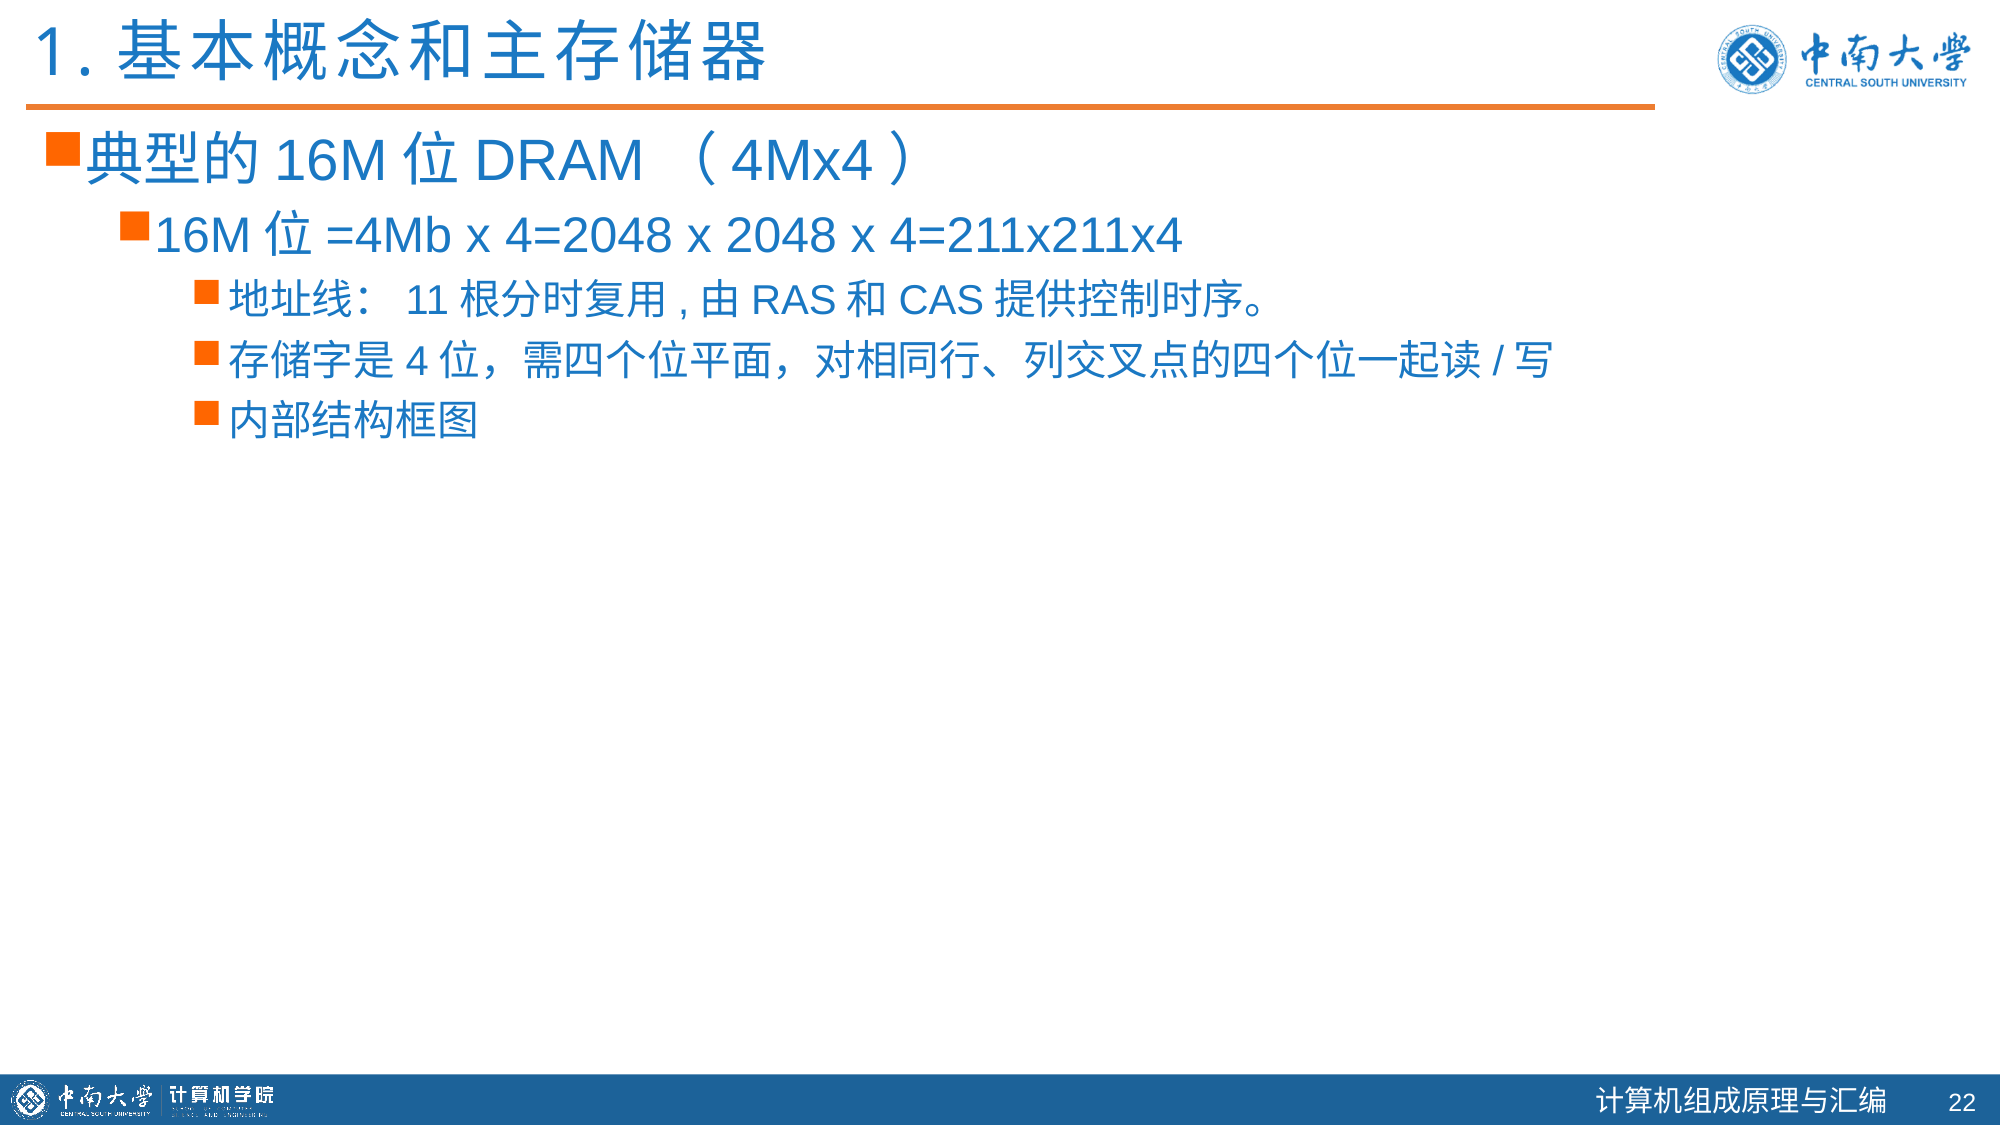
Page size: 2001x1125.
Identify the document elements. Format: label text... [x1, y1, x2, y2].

list 1.基本概念和主存储器 [17, 10, 1615, 83]
picture [0, 1080, 299, 1120]
picture [1708, 19, 1982, 99]
list 典型的16M位DRAM（4Mx4） 16M位=4Mb x 4=2048 x 2048 x 4=211x211x4 地址线：11根分时复用,由RAS和CAS提供控制时序。 存储字是4位，需四个位平面，对相同行、列交叉点的四个位一起读/写 内部结构框图 [26, 114, 1968, 1026]
slide_number 21 [1916, 1079, 1992, 1124]
